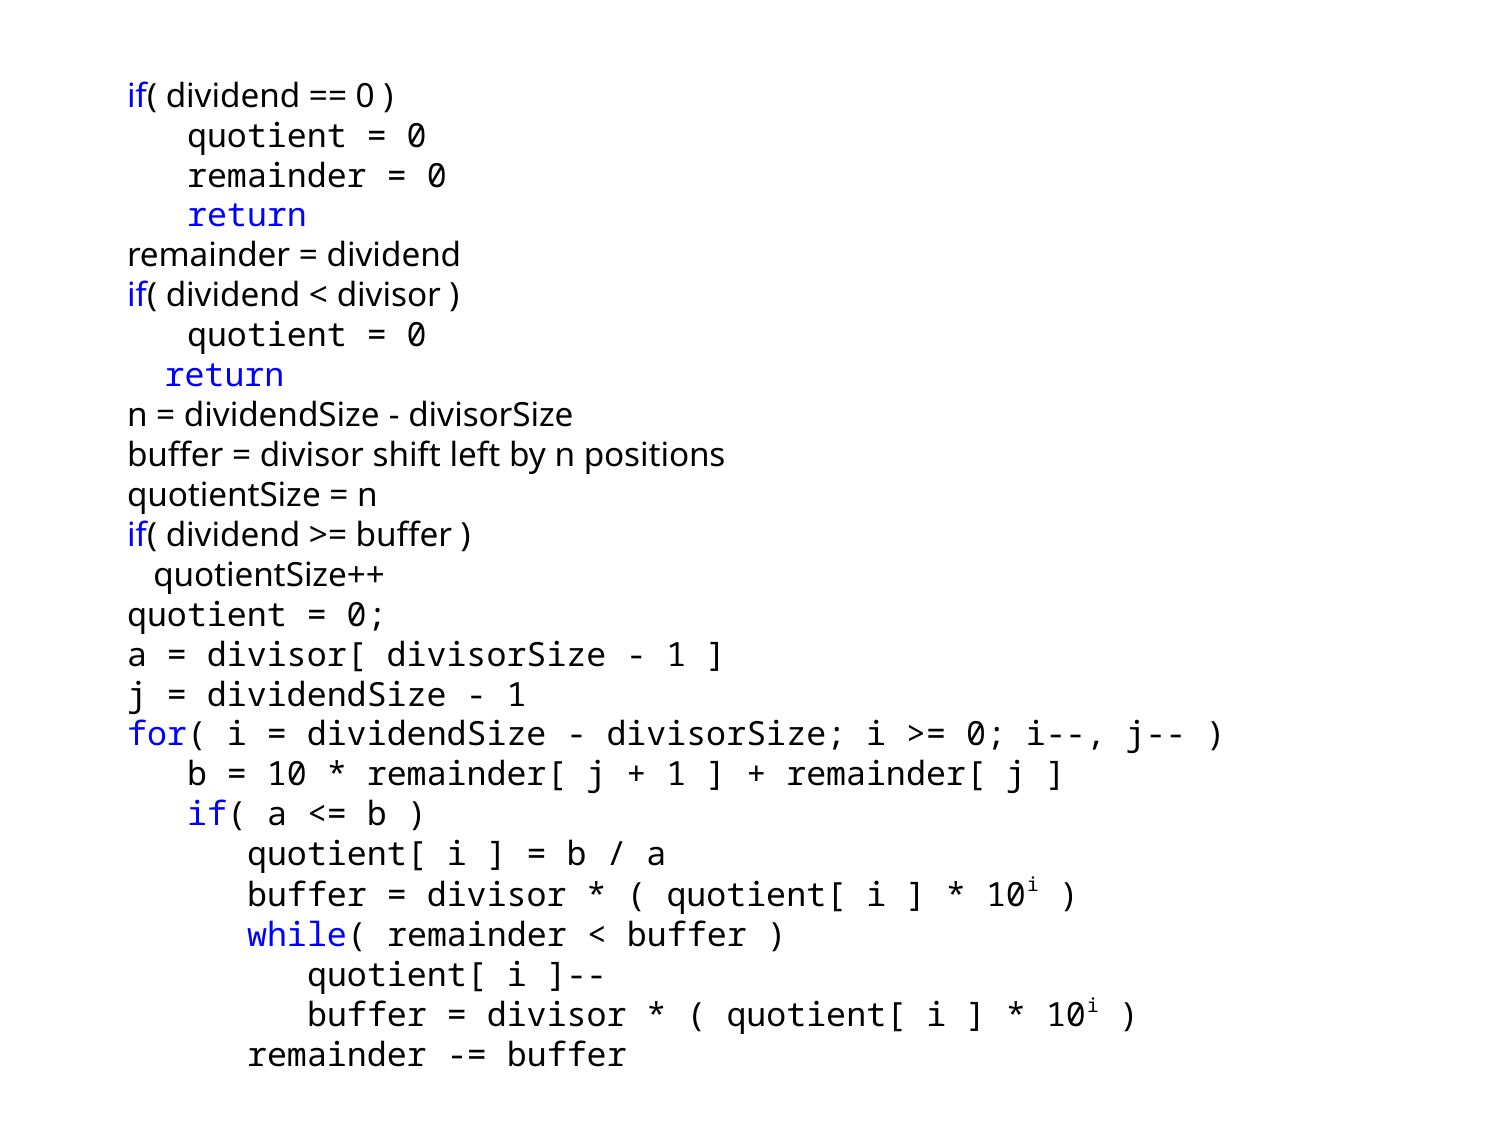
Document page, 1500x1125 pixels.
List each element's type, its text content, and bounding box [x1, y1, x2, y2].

list if( dividend == 0 ) quotient = 0 remainder = 0 return remainder = dividend if( dividend < divisor ) quotient = 0 return n = dividendSize - divisorSize buffer = divisor shift left by n positions quotientSize = n if( dividend >= buffer ) quotientSize++ quotient = 0; a = divisor[ divisorSize - 1 ] j = dividendSize - 1 for( i = dividendSize - divisorSize; i >= 0; i--, j-- ) b = 10 * remainder[ j + 1 ] + remainder[ j ] if( a <= b ) quotient[ i ] = b / a buffer = divisor * ( quotient[ i ] * 10i ) while( remainder < buffer ) quotient[ i ]-- buffer = divisor * ( quotient[ i ] * 10i ) remainder -= buffer [111, 66, 1389, 1083]
